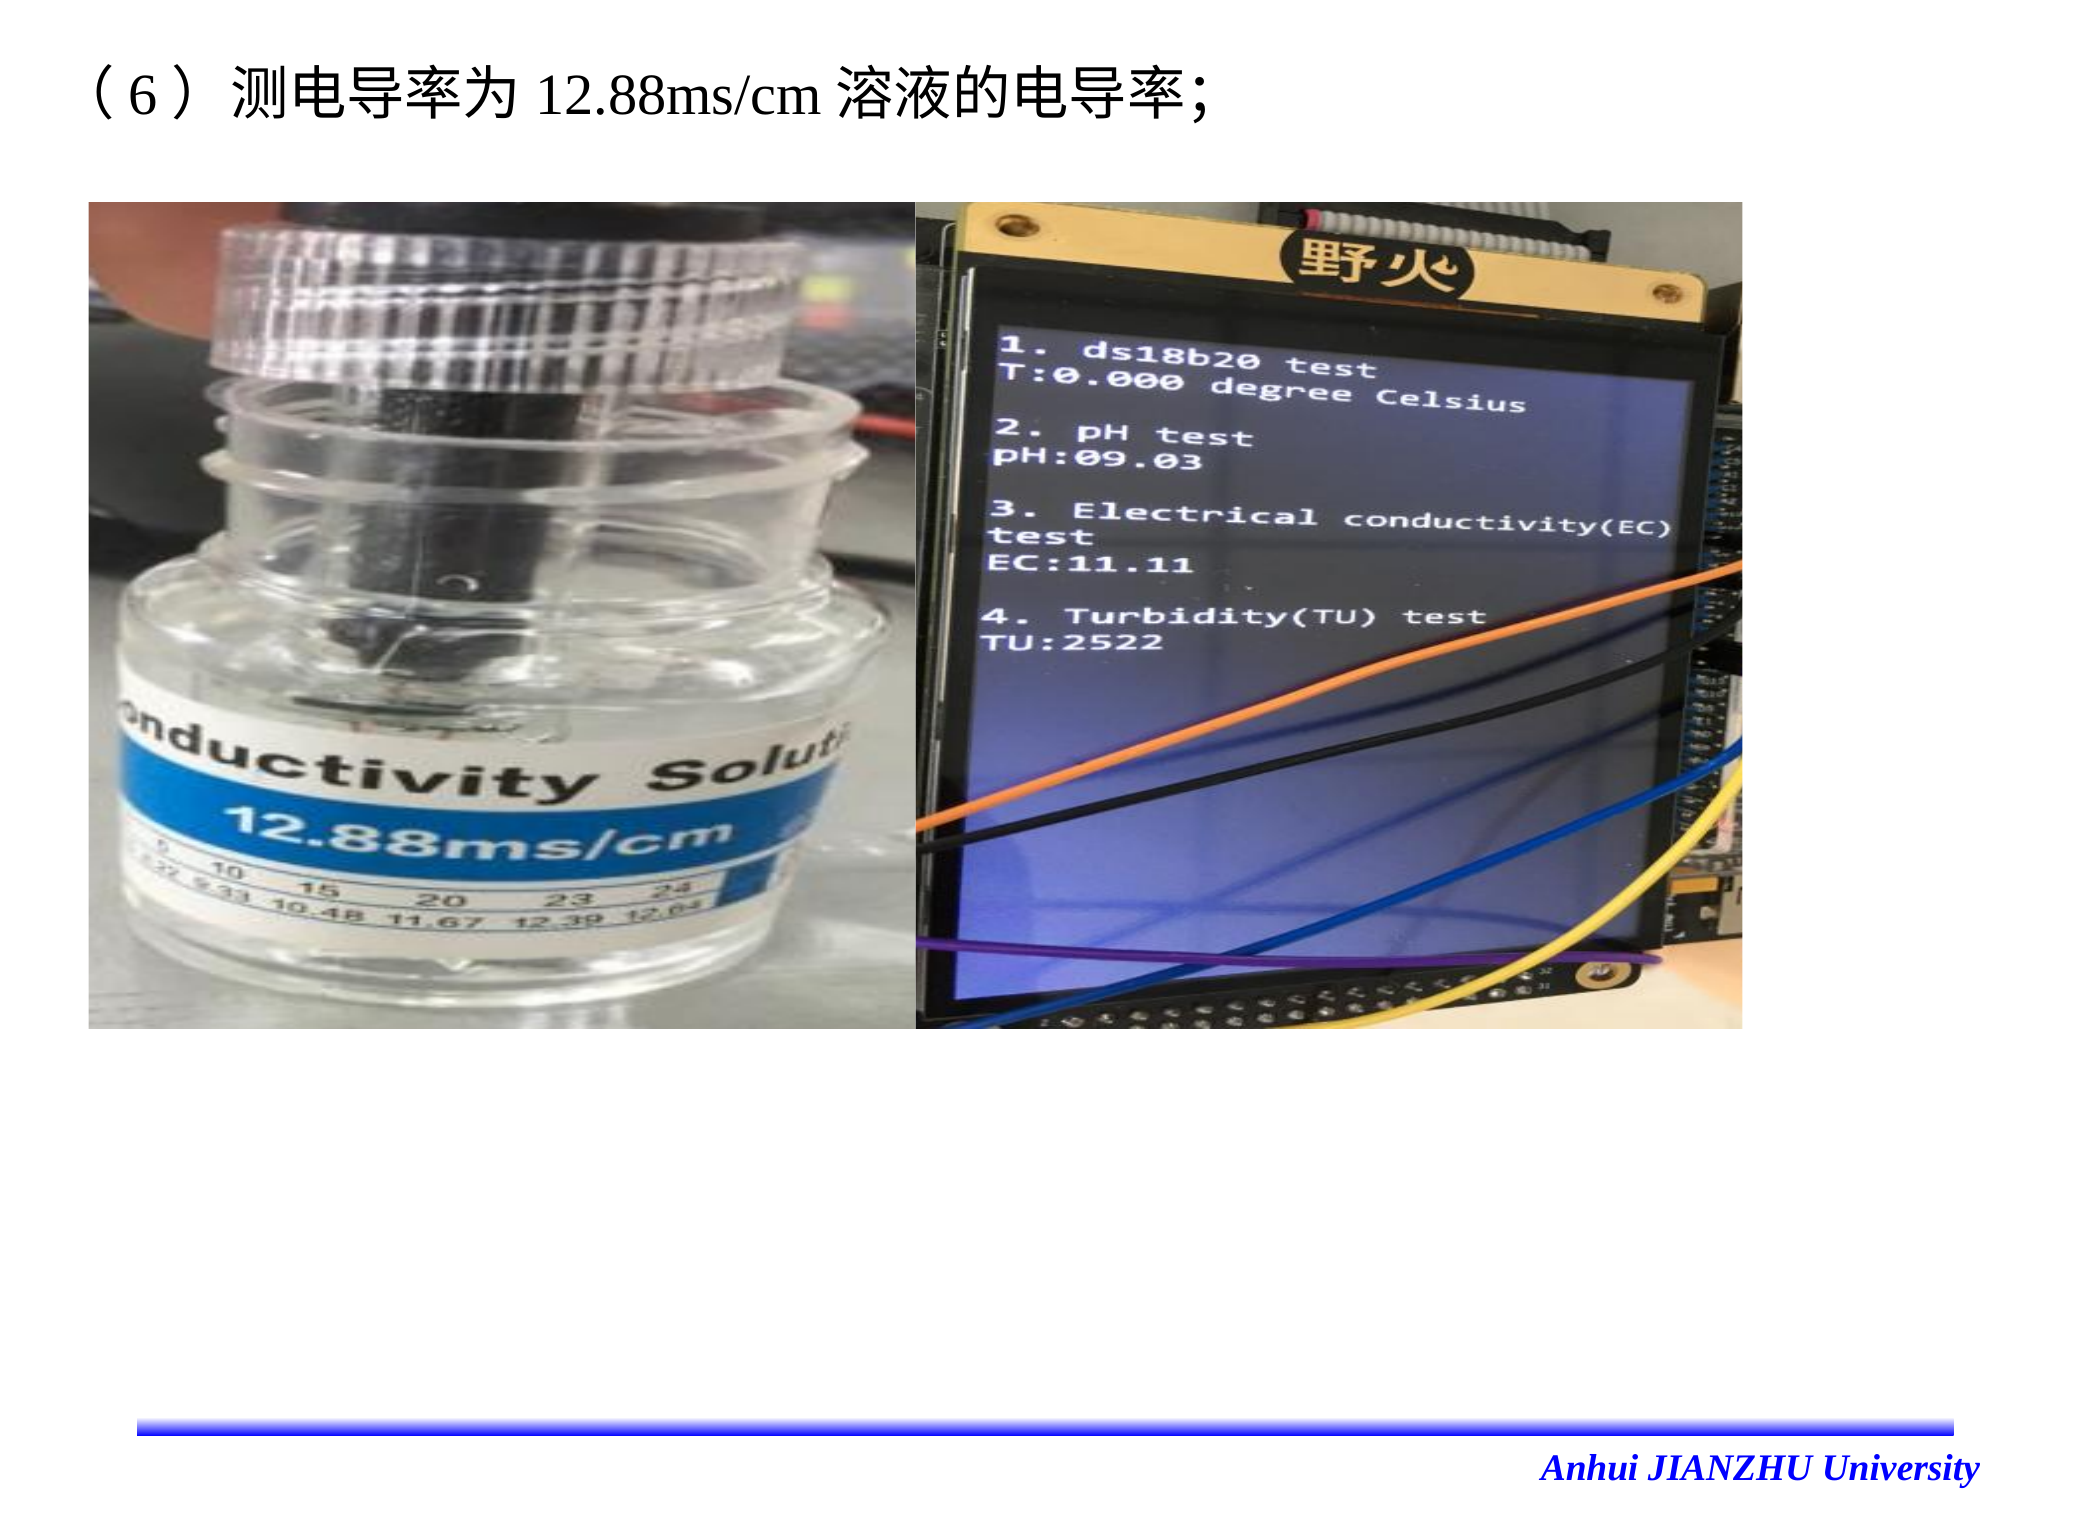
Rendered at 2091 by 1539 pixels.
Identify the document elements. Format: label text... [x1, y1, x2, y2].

text_box （6）测电导率为12.88ms/cm溶液的电导率； [41, 48, 1293, 134]
picture [88, 201, 1743, 1030]
